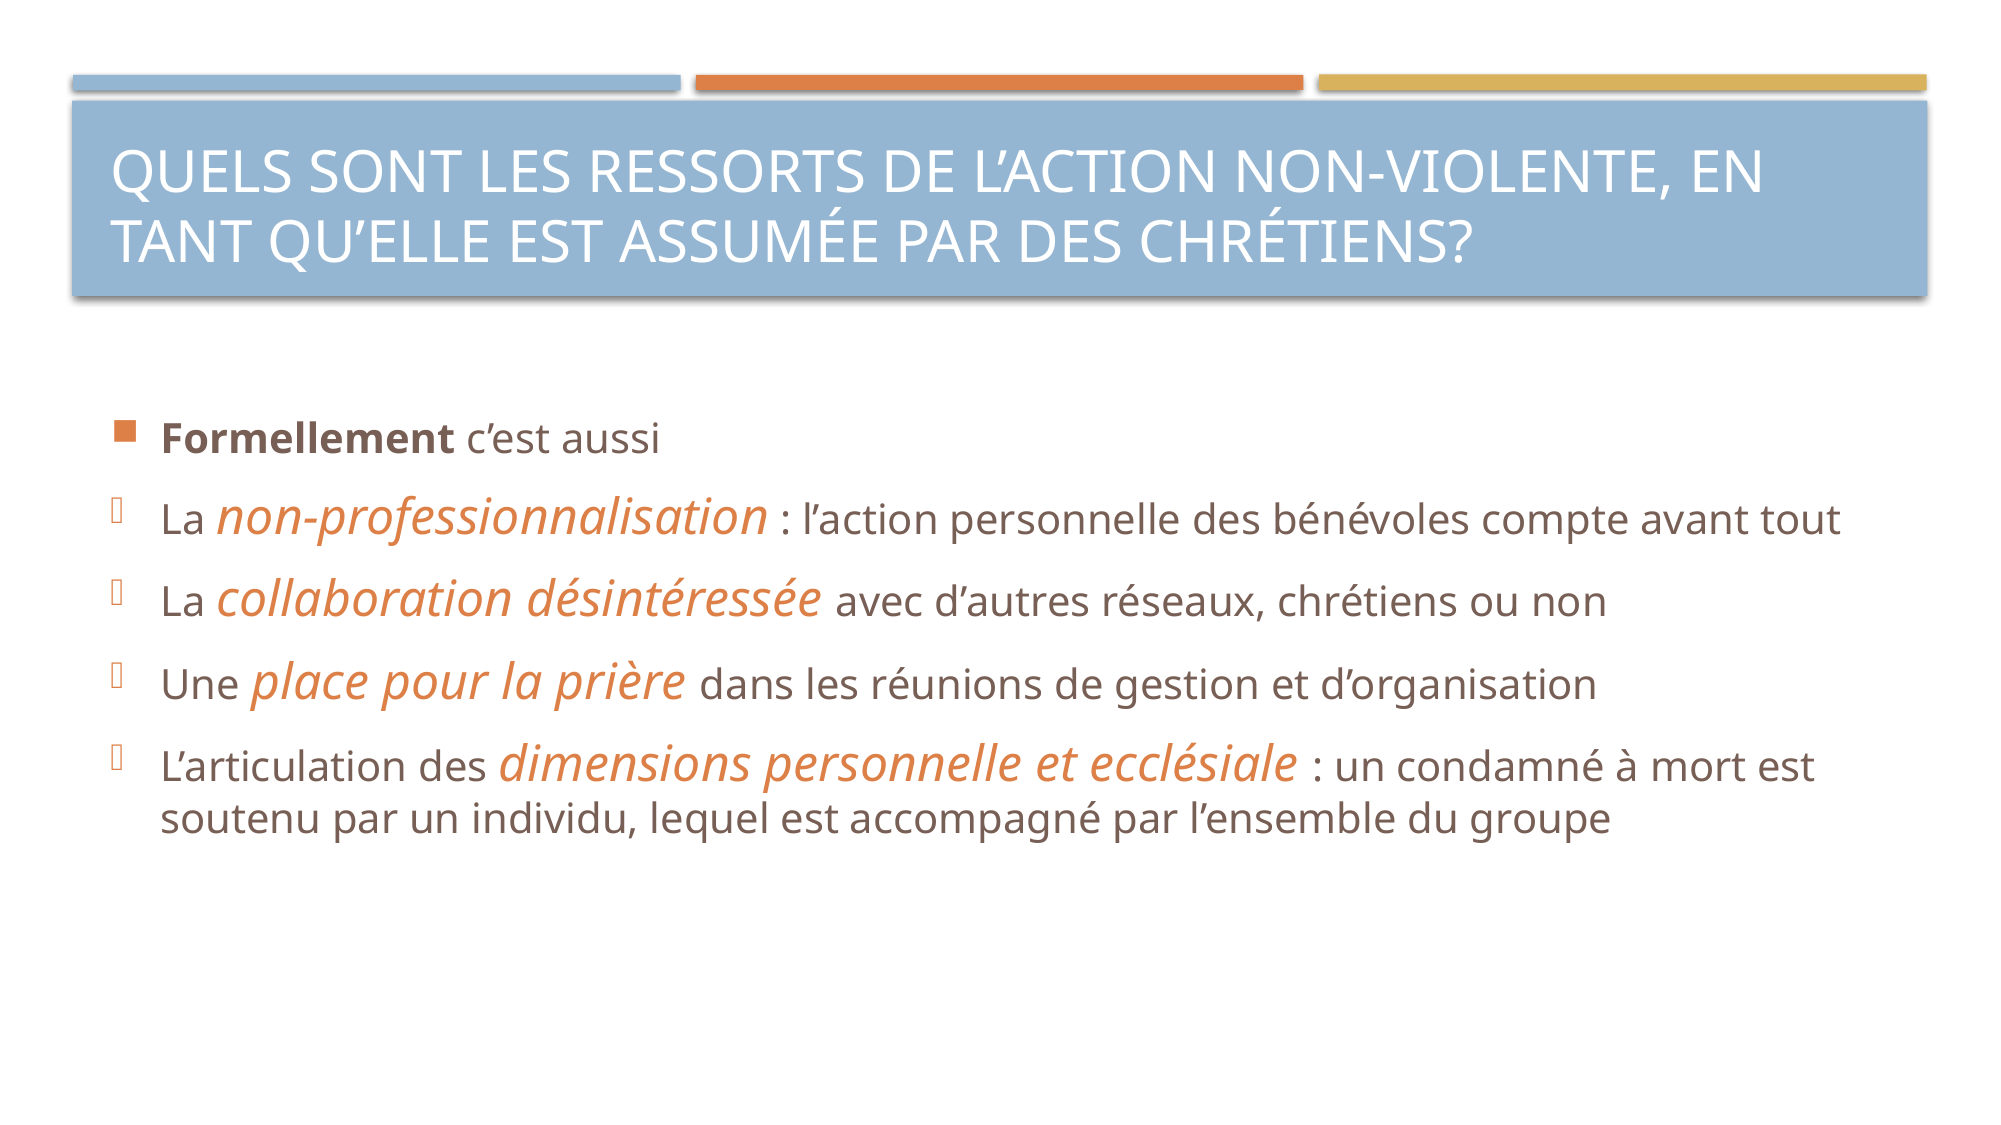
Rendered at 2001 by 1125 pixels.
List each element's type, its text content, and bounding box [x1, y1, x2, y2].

list Formellement c’est aussi La non-professionnalisation : l’action personnelle des bénévoles compte avant tout La collaboration désintéressée avec d’autres réseaux, chrétiens ou non Une place pour la prière dans les réunions de gestion et d’organisation L’articulation des dimensions personnelle et ecclésiale : un condamné à mort est soutenu par un individu, lequel est accompagné par l’ensemble du groupe [95, 357, 1905, 962]
title Quels sont les ressorts de l’action non-violente, en tant qu’elle est assumée par des chrétiens? [95, 115, 1905, 282]
